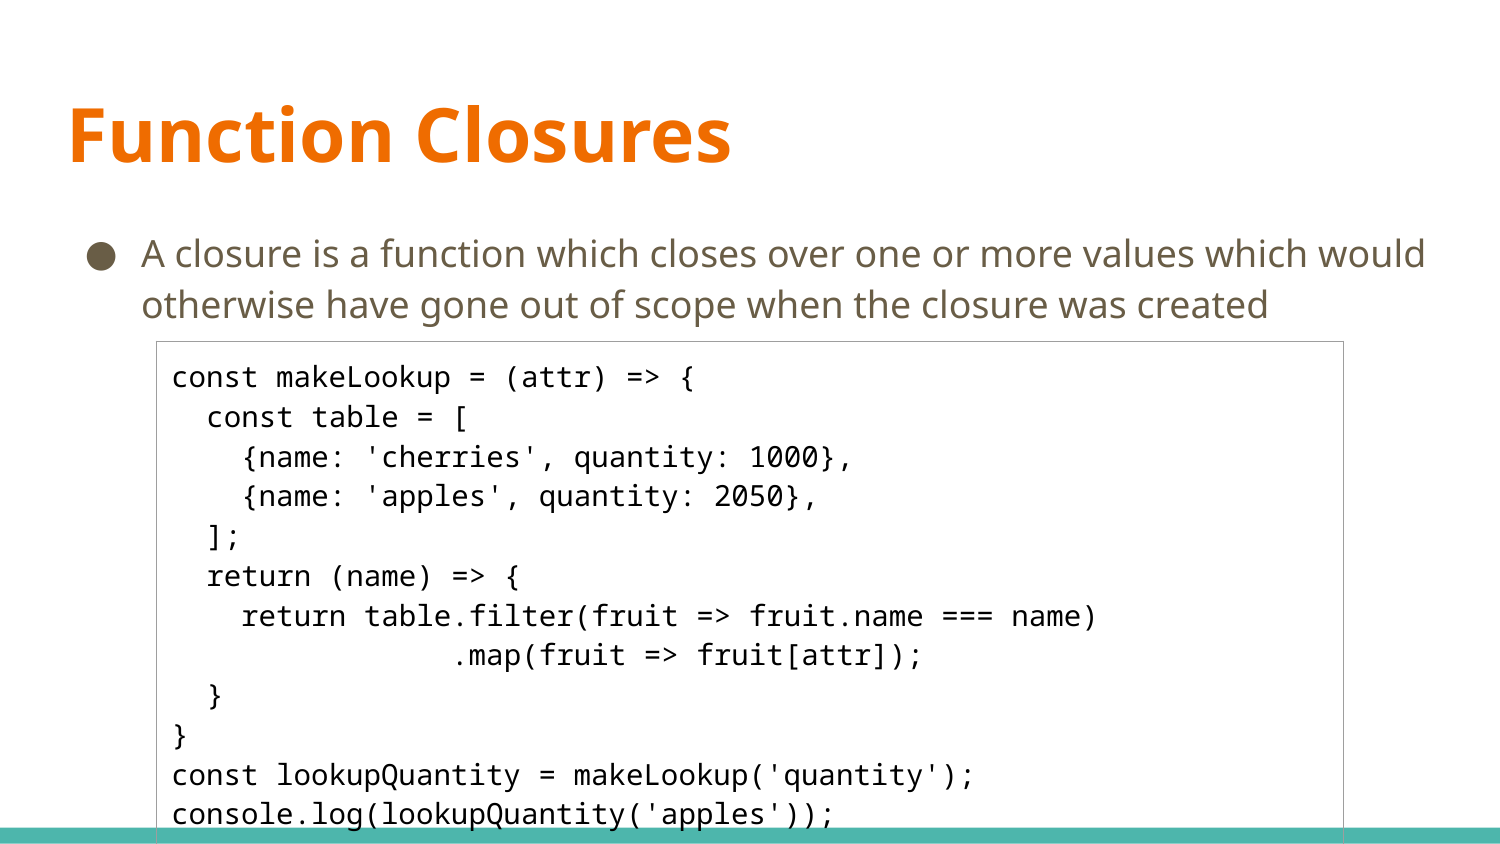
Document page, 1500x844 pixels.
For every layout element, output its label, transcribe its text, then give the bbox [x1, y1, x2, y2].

title Function Closures [51, 72, 1449, 189]
list A closure is a function which closes over one or more values which would otherwise have gone out of scope when the closure was created [51, 207, 1449, 750]
table_header const makeLookup = (attr) => { const table = [ {name: 'cherries', quantity: 1000}, {name: 'apples', quantity: 2050}, ]; return (name) => { return table.filter(fruit => fruit.name === name) .map(fruit => fruit[attr]); } } const lookupQuantity = makeLookup('quantity'); console.log(lookupQuantity('apples')); [157, 342, 1343, 844]
